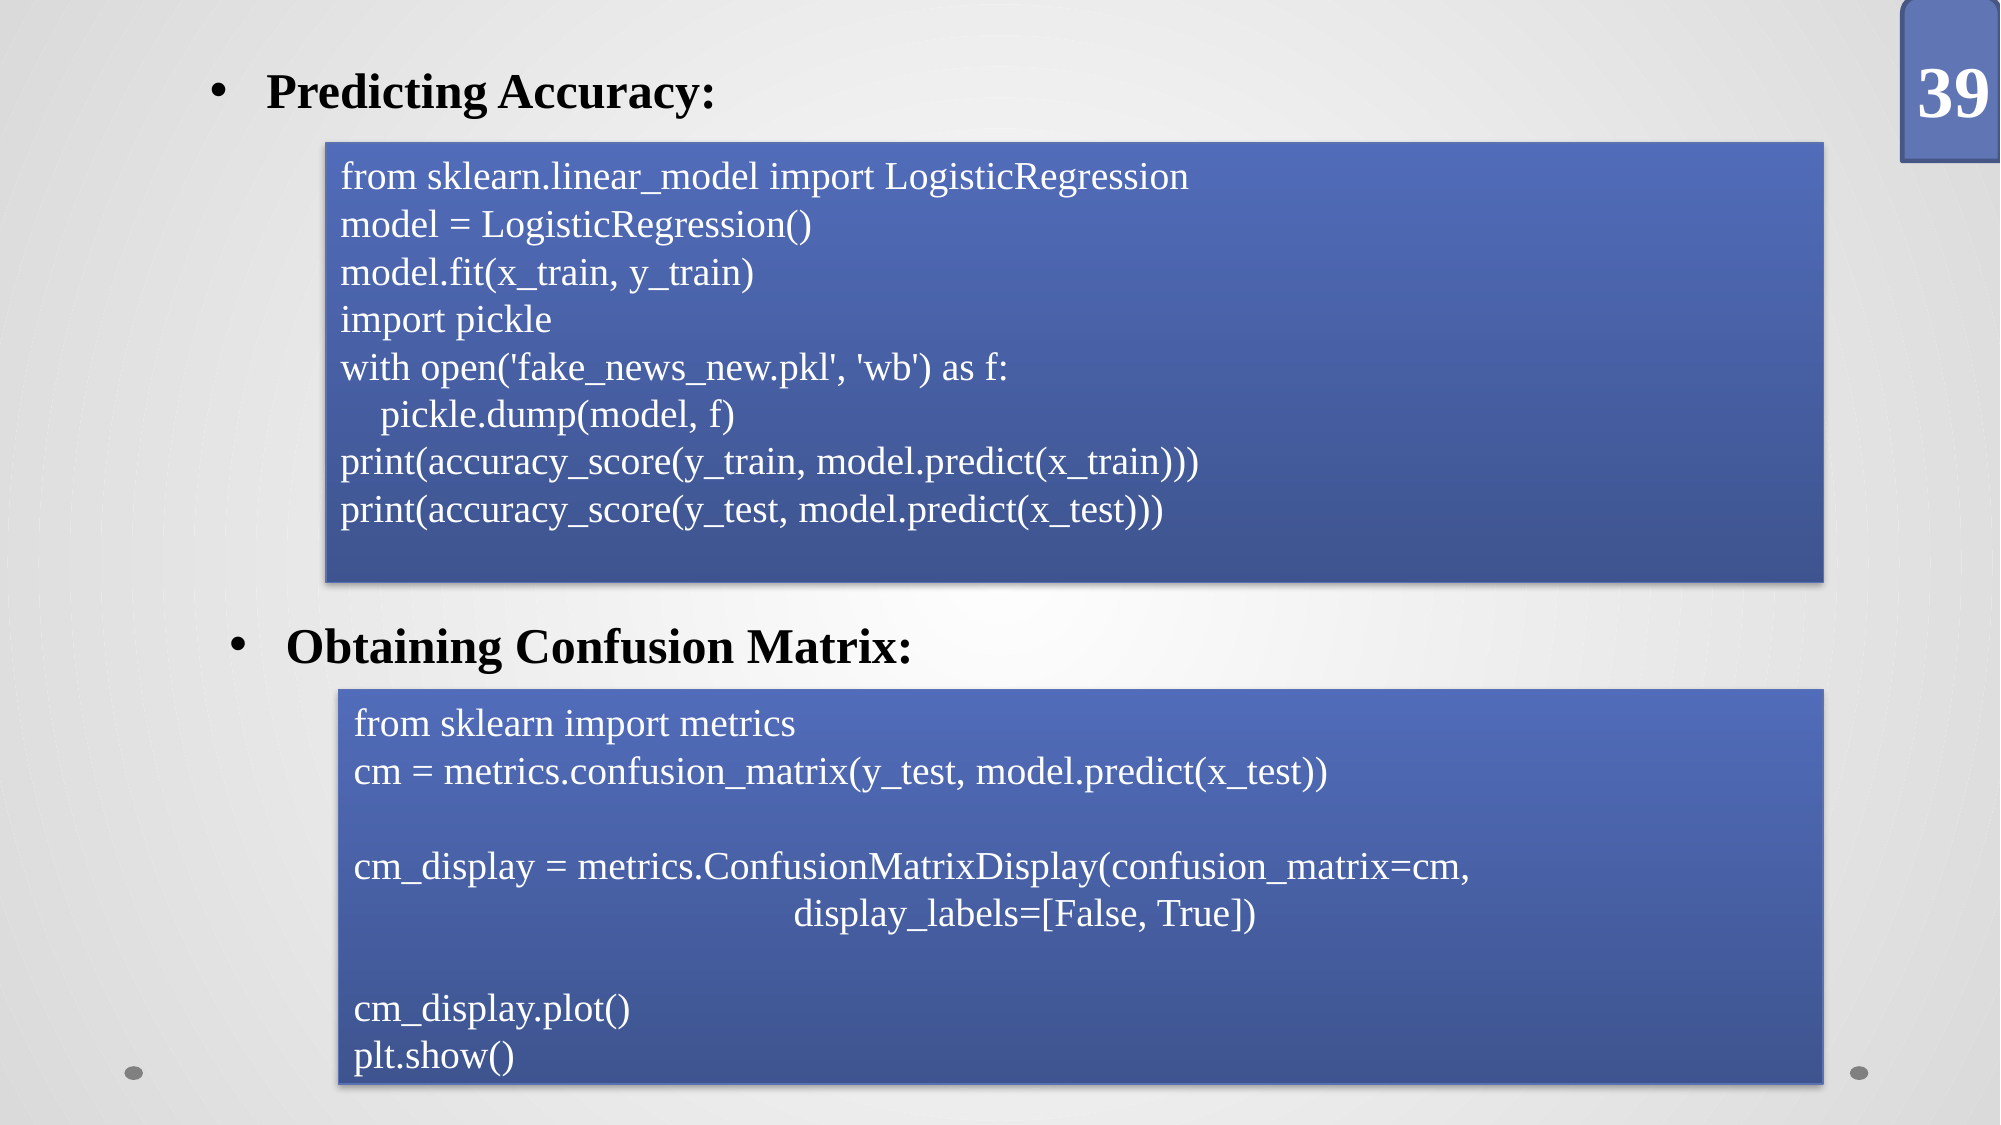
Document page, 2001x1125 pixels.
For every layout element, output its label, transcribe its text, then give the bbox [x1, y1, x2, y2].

text_box Obtaining Confusion Matrix: [214, 605, 1022, 741]
text_box from sklearn.linear_model import LogisticRegression model = LogisticRegression() model.fit(x_train, y_train) import pickle with open('fake_news_new.pkl', 'wb') as f: pickle.dump(model, f) print(accuracy_score(y_train, model.predict(x_train))) print(accuracy_score(y_test, model.predict(x_test))) [325, 142, 1824, 583]
text_box 39 [1903, 37, 2000, 140]
text_box [1899, 0, 2000, 164]
text_box Predicting Accuracy: [195, 51, 1081, 127]
text_box from sklearn import metrics cm = metrics.confusion_matrix(y_test, model.predict(x_test)) cm_display = metrics.ConfusionMatrixDisplay(confusion_matrix=cm, display_labels=[False, True]) cm_display.plot() plt.show() [338, 689, 1824, 1085]
